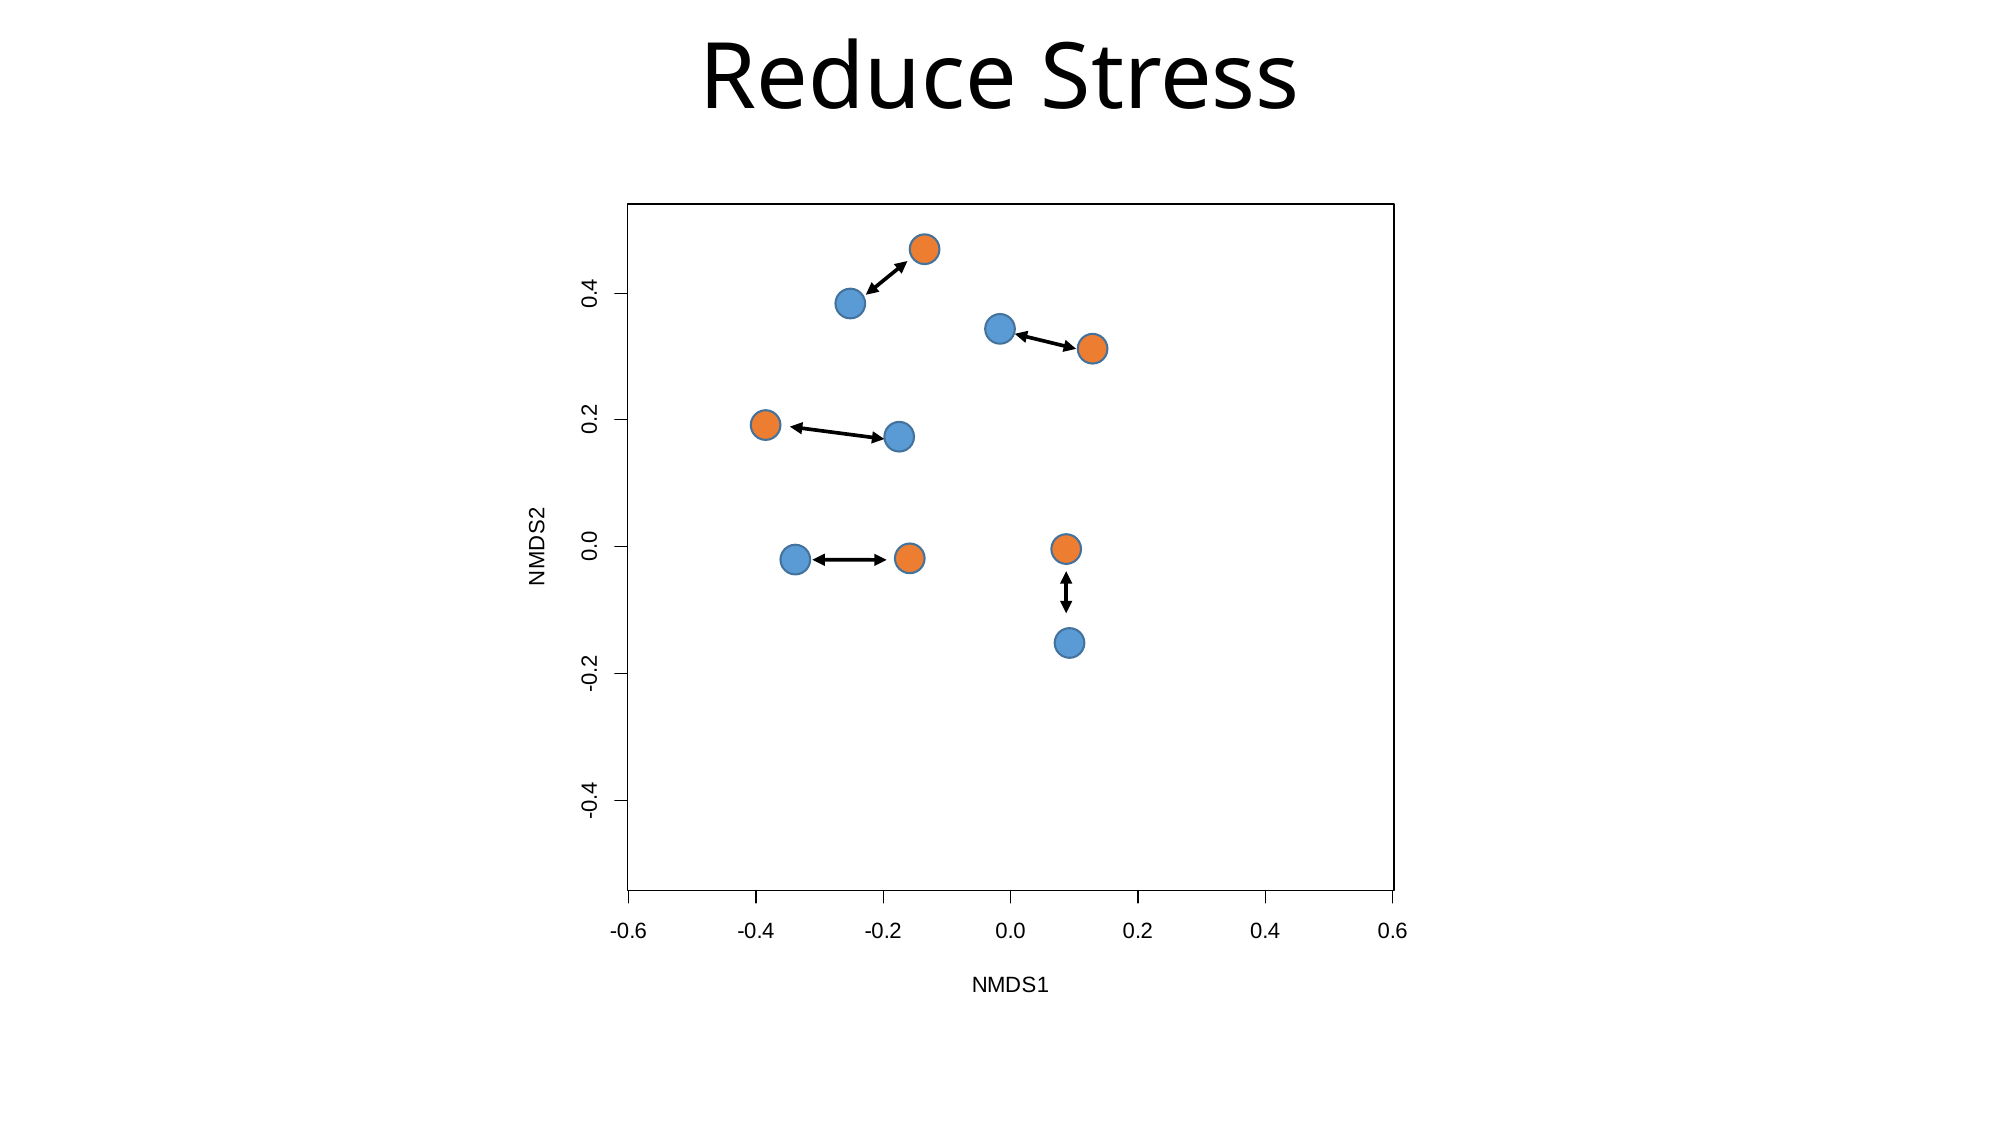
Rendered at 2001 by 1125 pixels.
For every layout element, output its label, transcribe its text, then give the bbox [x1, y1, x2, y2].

text_box Reduce Stress [684, 9, 1315, 95]
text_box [789, 426, 885, 439]
picture [519, 95, 1450, 1024]
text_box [1014, 333, 1077, 349]
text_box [865, 261, 908, 295]
